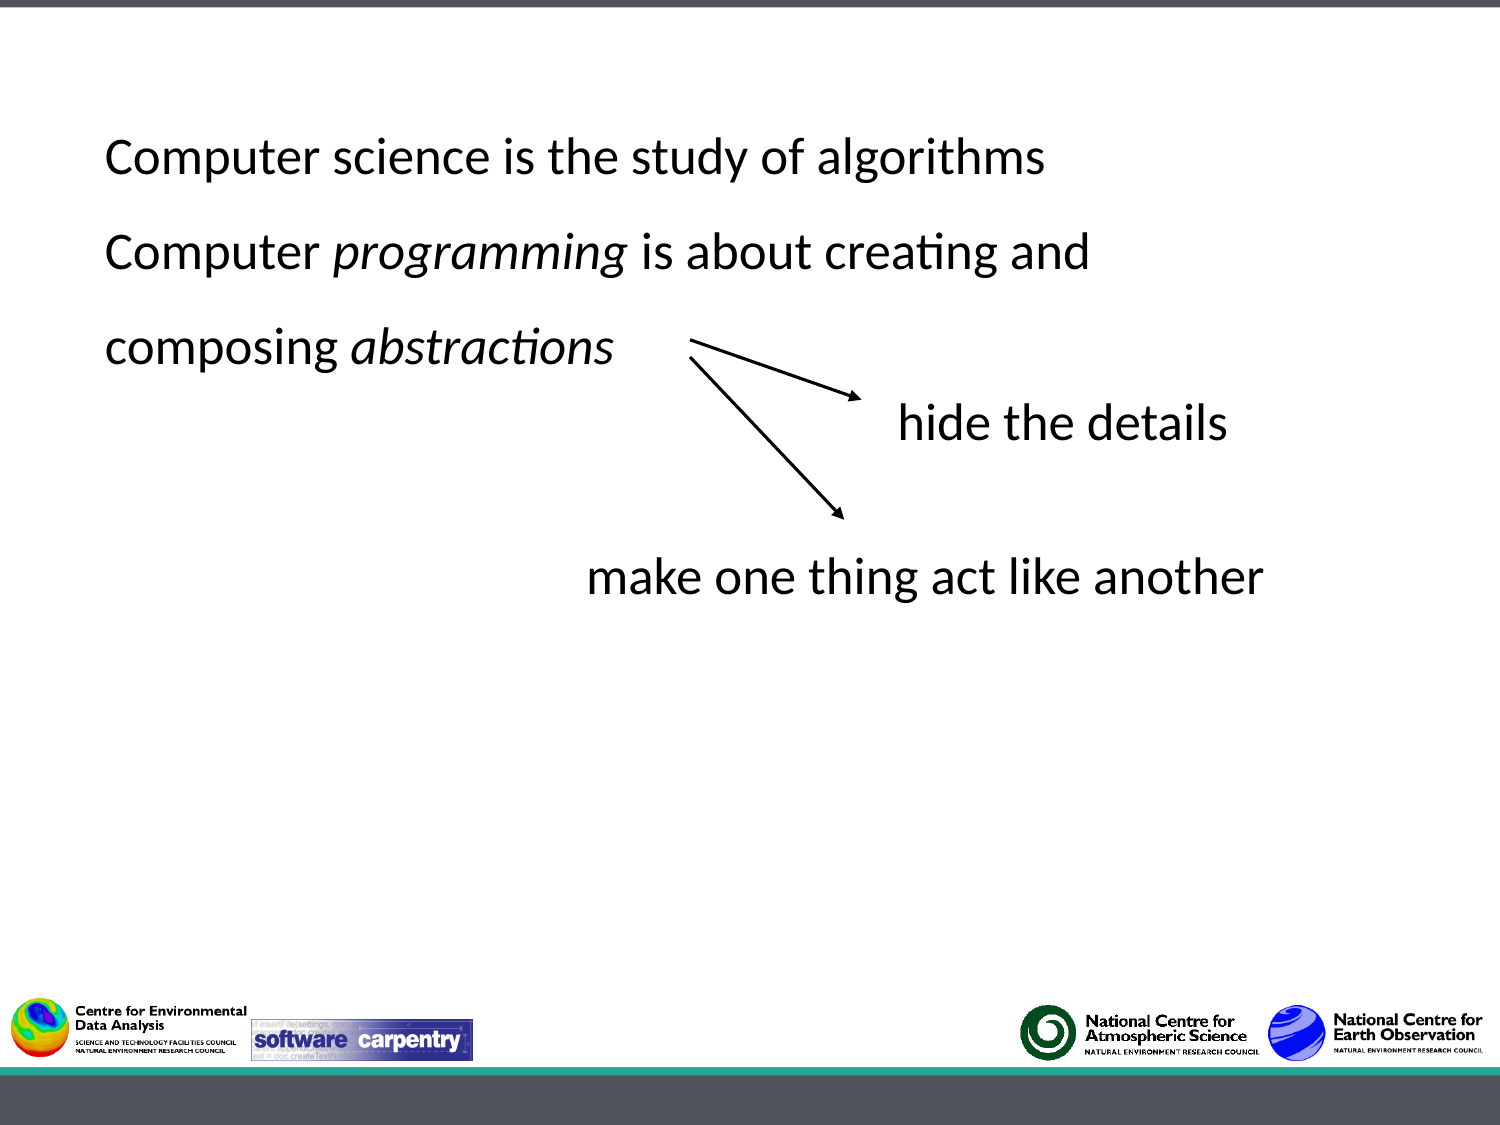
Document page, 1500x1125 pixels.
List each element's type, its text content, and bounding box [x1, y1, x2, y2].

text_box [689, 356, 845, 520]
text_box make one thing act like another [501, 502, 1351, 613]
text_box Computer science is the study of algorithms Computer programming is about creating and composing abstractions [89, 82, 1376, 383]
text_box [689, 339, 862, 402]
picture [0, 0, 1500, 1125]
text_box hide the details [844, 348, 1282, 459]
